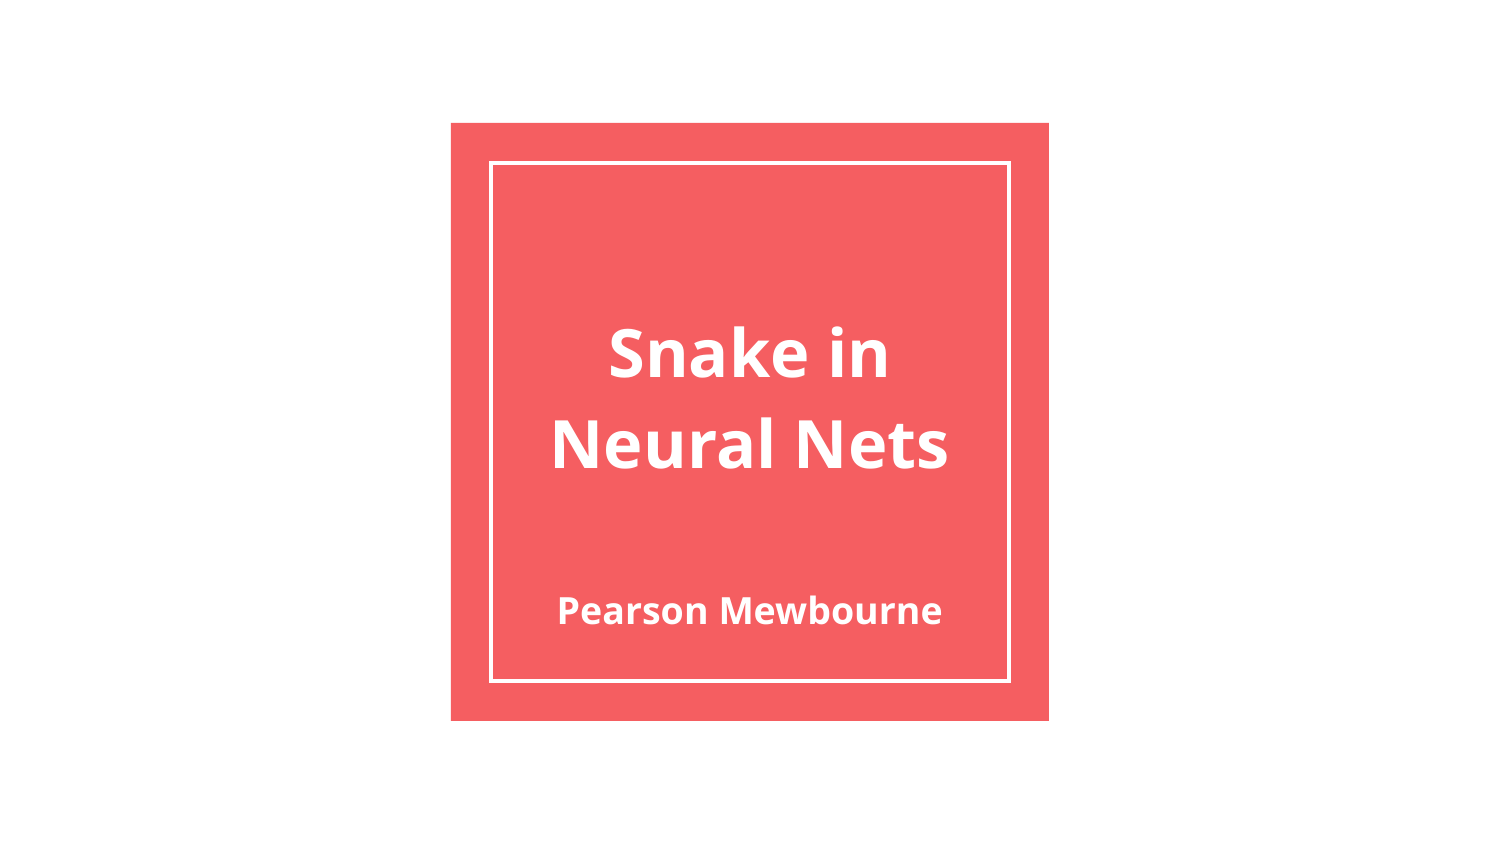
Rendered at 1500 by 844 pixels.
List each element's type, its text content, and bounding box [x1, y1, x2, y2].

title Snake in Neural Nets [507, 266, 993, 527]
subtitle Pearson Mewbourne [507, 535, 993, 651]
